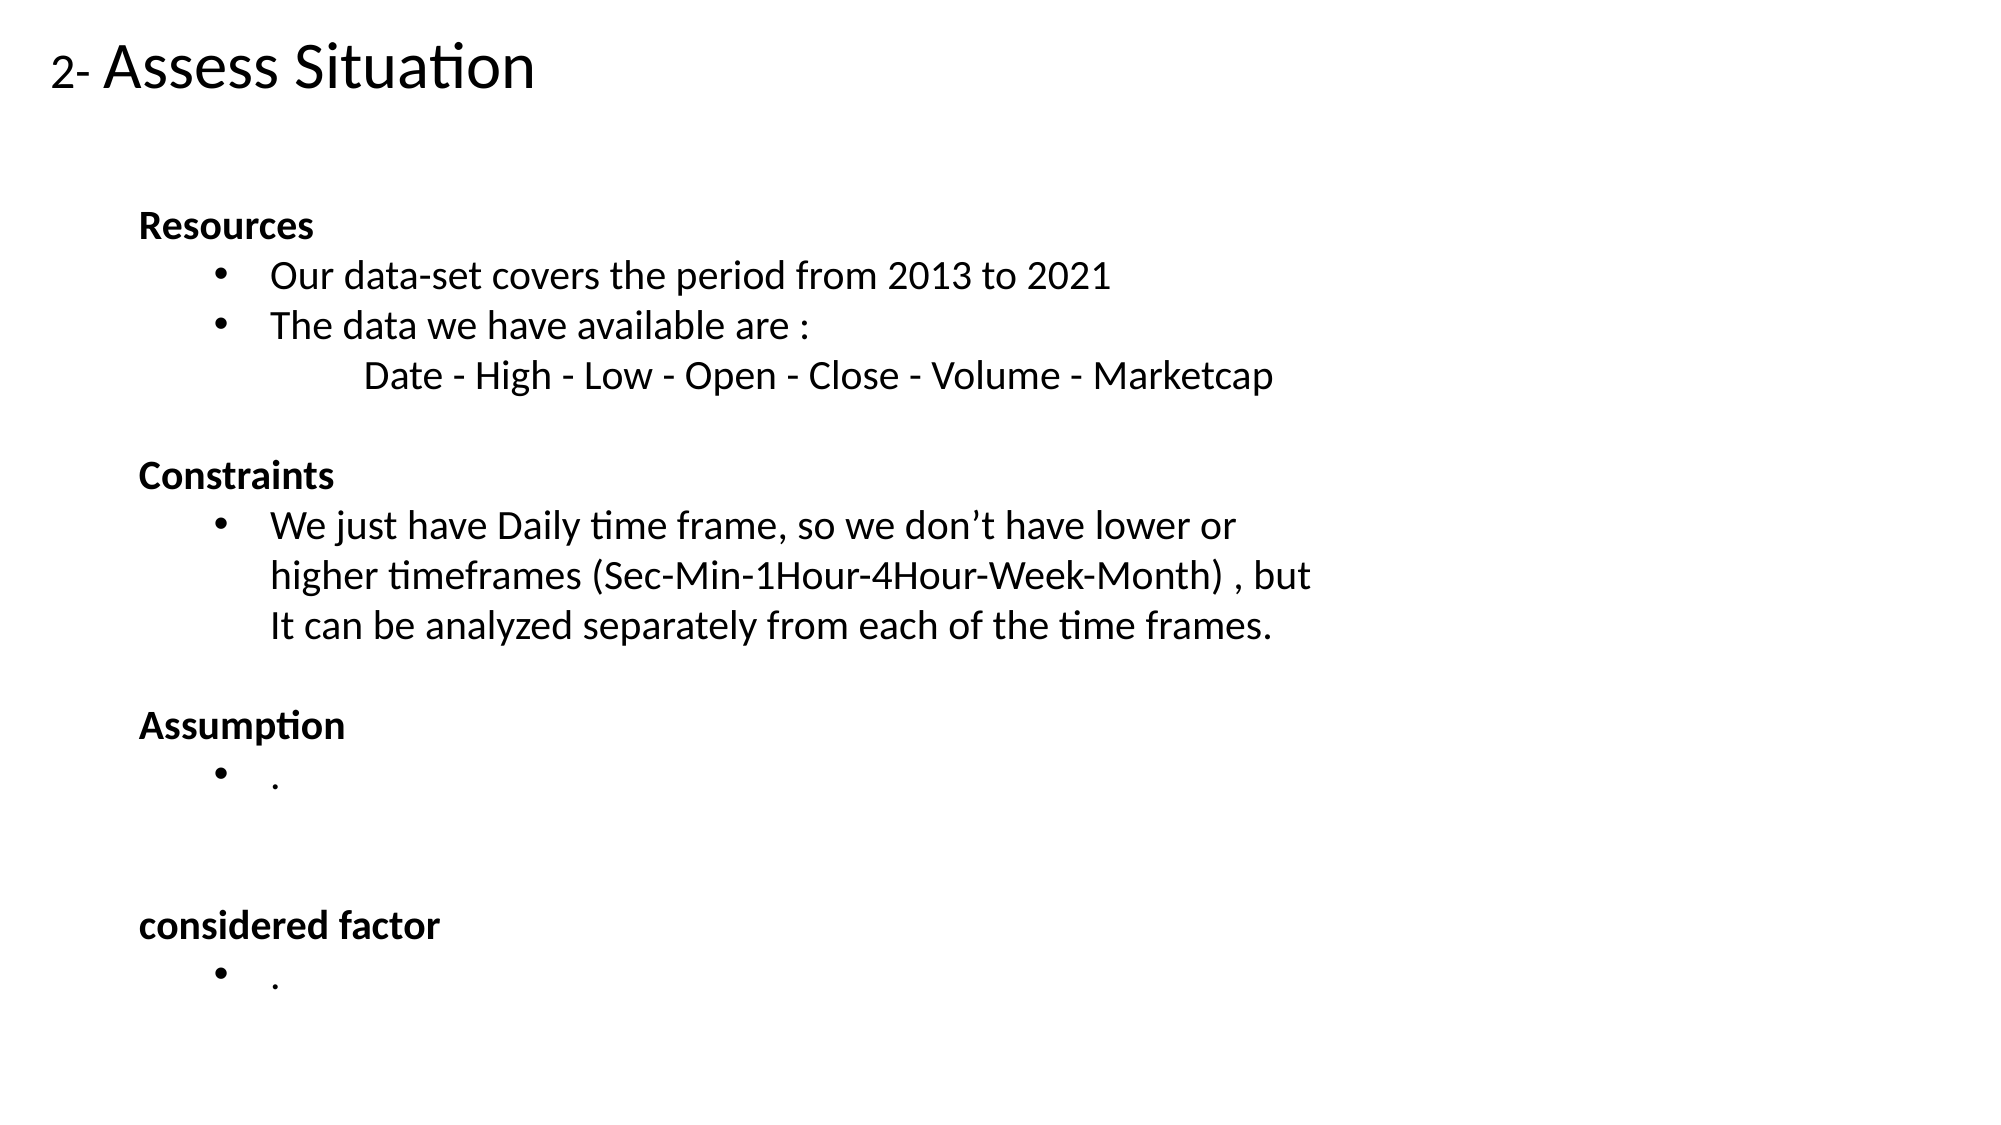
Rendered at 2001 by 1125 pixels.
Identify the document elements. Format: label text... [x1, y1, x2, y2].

text_box 2- Assess Situation [0, 14, 978, 110]
text_box Resources Our data-set covers the period from 2013 to 2021 The data we have available are : Date - High - Low - Open - Close - Volume - Marketcap Constraints We just have Daily time frame, so we don’t have lower or higher timeframes (Sec-Min-1Hour-4Hour-Week-Month) , but It can be analyzed separately from each of the time frames. Assumption . considered factor . [124, 190, 1344, 1006]
